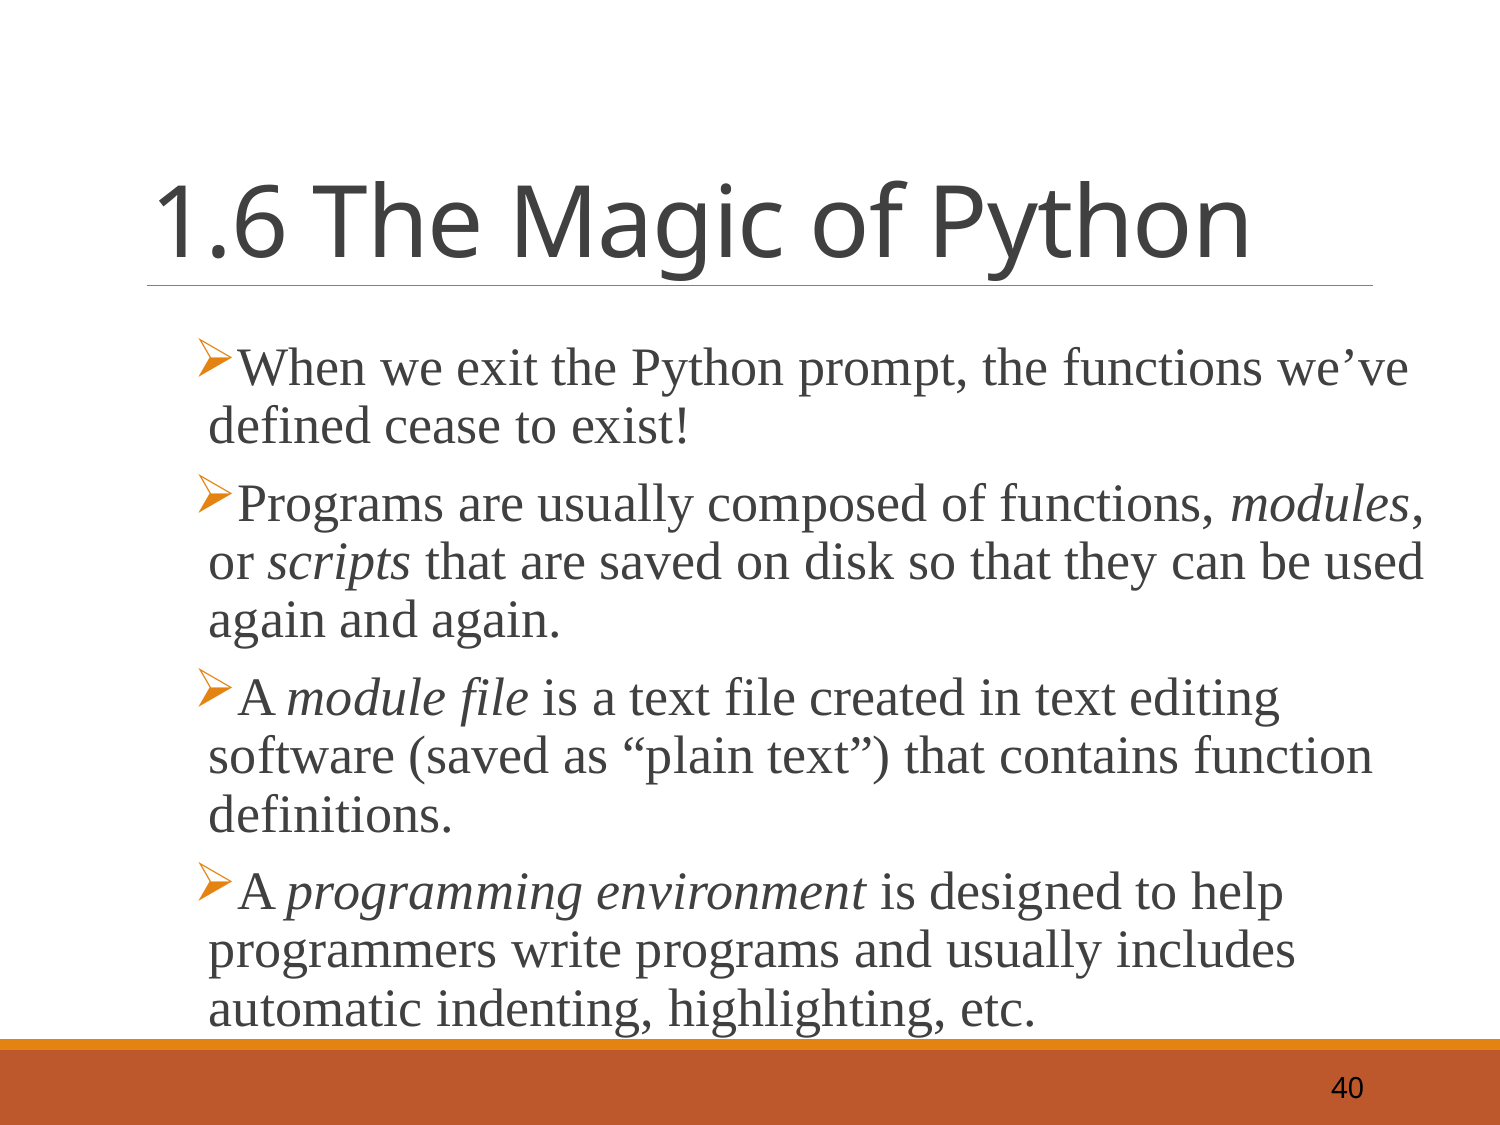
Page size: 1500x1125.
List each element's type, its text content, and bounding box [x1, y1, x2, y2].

list When we exit the Python prompt, the functions we’ve defined cease to exist! Programs are usually composed of functions, modules, or scripts that are saved on disk so that they can be used again and again. A module file is a text file created in text editing software (saved as “plain text”) that contains function definitions. A programming environment is designed to help programmers write programs and usually includes automatic indenting, highlighting, etc. [193, 331, 1469, 1125]
title 1.6 The Magic of Python [135, 47, 1373, 285]
slide_number 40 [1218, 1059, 1380, 1120]
